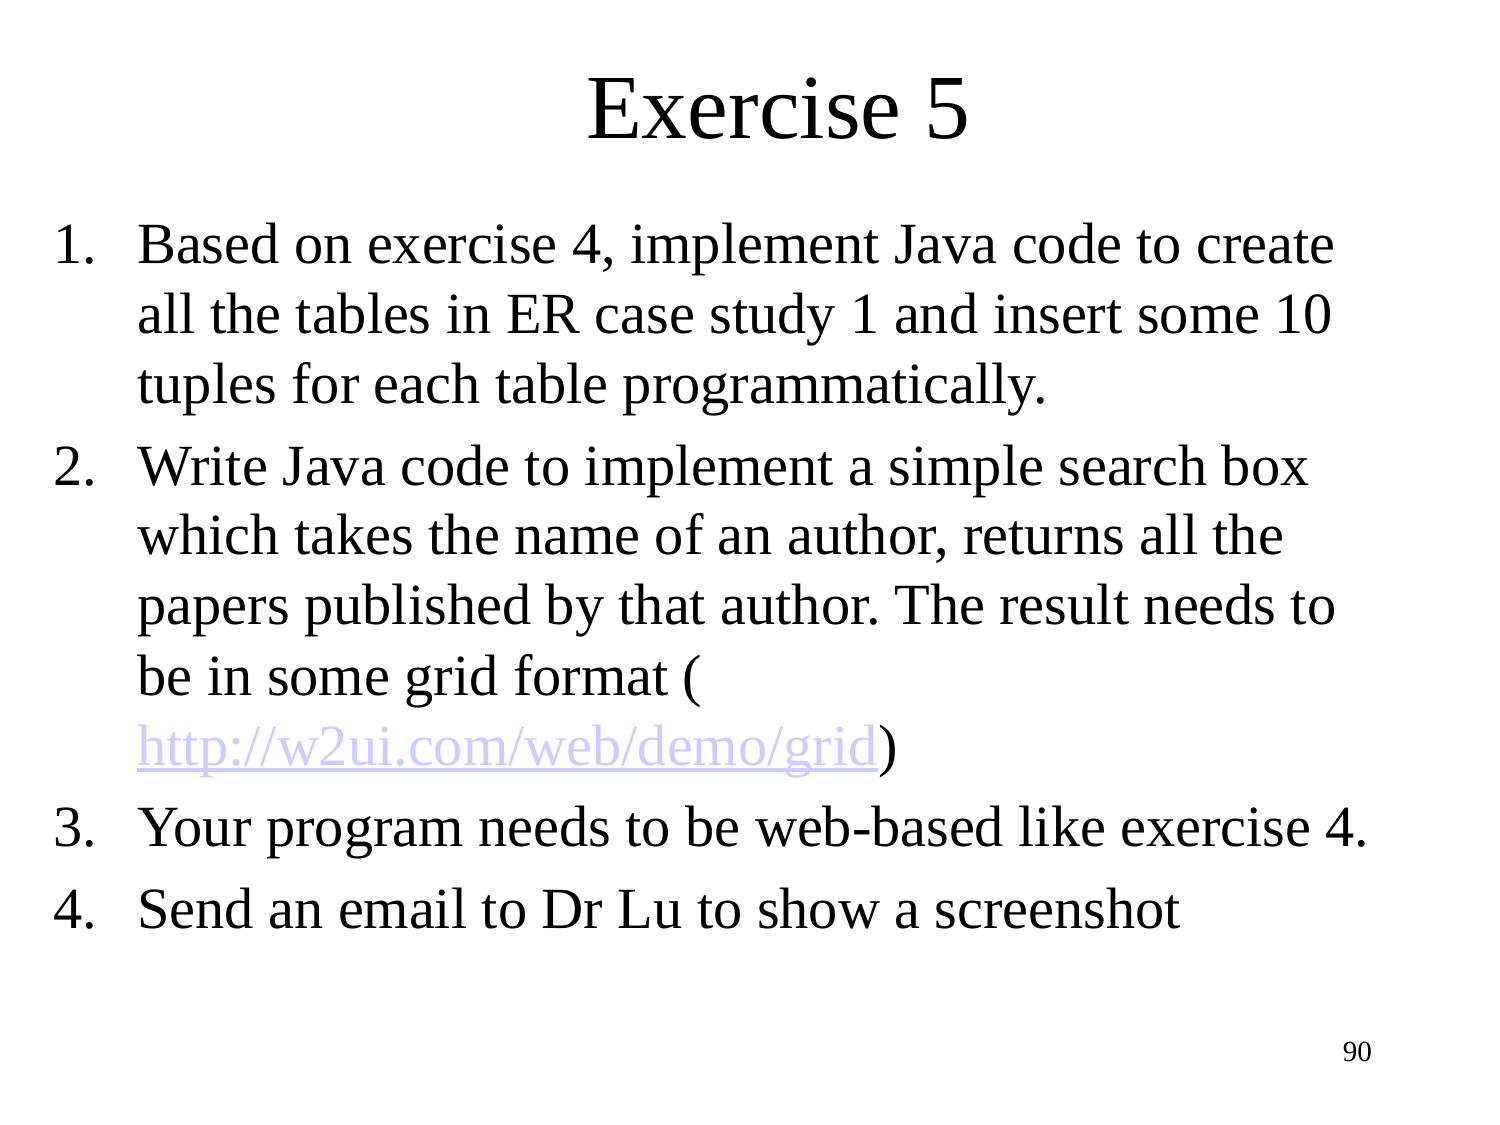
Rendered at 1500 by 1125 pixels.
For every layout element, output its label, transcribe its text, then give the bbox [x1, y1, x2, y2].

text_box Exercise 5 [207, 52, 1350, 167]
slide_number 90 [1074, 1024, 1388, 1101]
text_box Based on exercise 4, implement Java code to create all the tables in ER case study 1 and insert some 10 tuples for each table programmatically. Write Java code to implement a simple search box which takes the name of an author, returns all the papers published by that author. The result needs to be in some grid format (http://w2ui.com/web/demo/grid) Your program needs to be web-based like exercise 4. Send an email to Dr Lu to show a screenshot [38, 197, 1419, 939]
